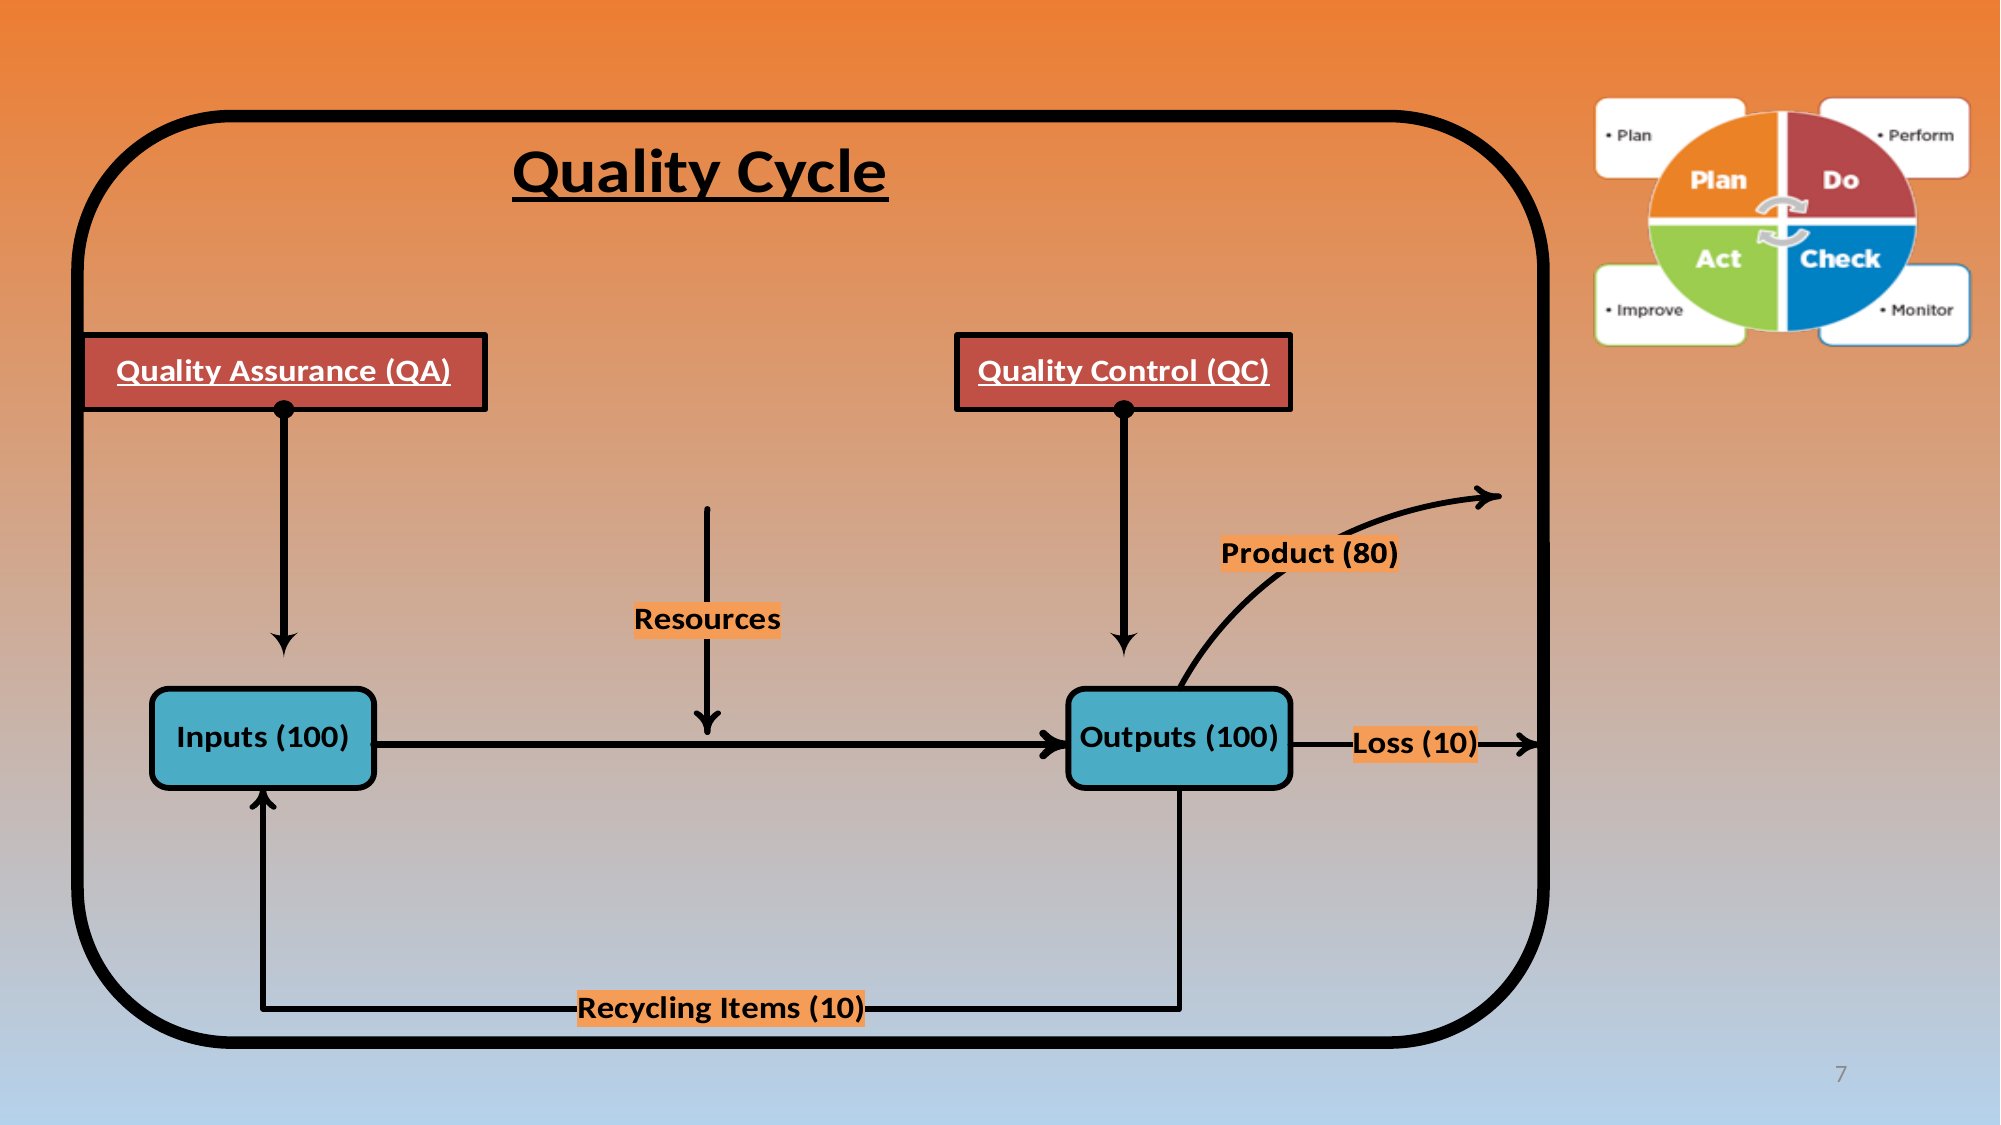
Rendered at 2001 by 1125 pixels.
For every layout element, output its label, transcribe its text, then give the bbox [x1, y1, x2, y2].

picture [1579, 82, 1986, 361]
slide_number 7 [1412, 1042, 1863, 1103]
picture [77, 116, 1544, 1043]
